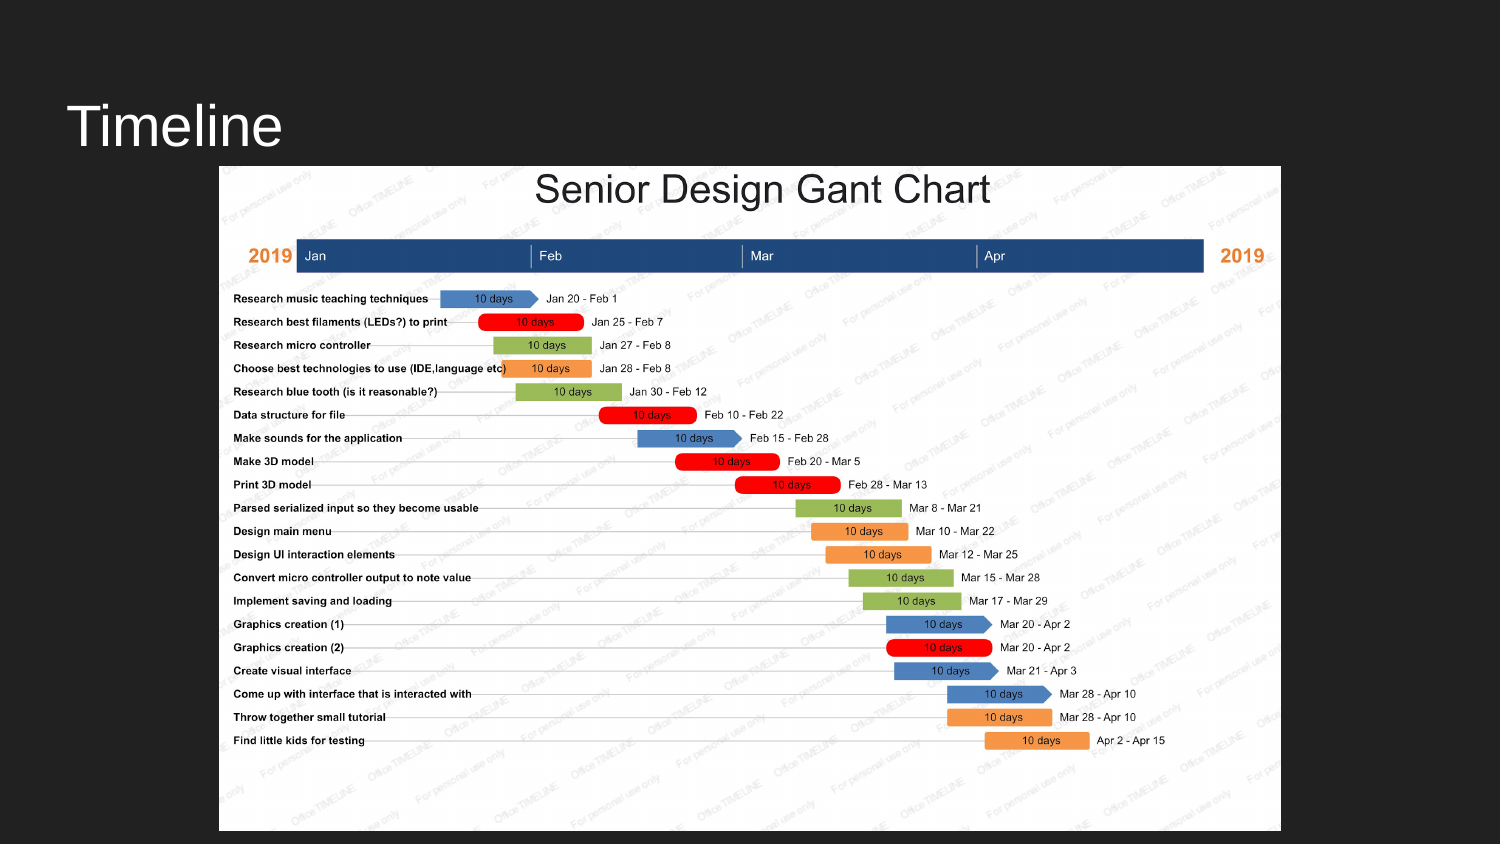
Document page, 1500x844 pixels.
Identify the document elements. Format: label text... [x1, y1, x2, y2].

title Timeline [51, 72, 1449, 167]
picture [219, 166, 1281, 831]
